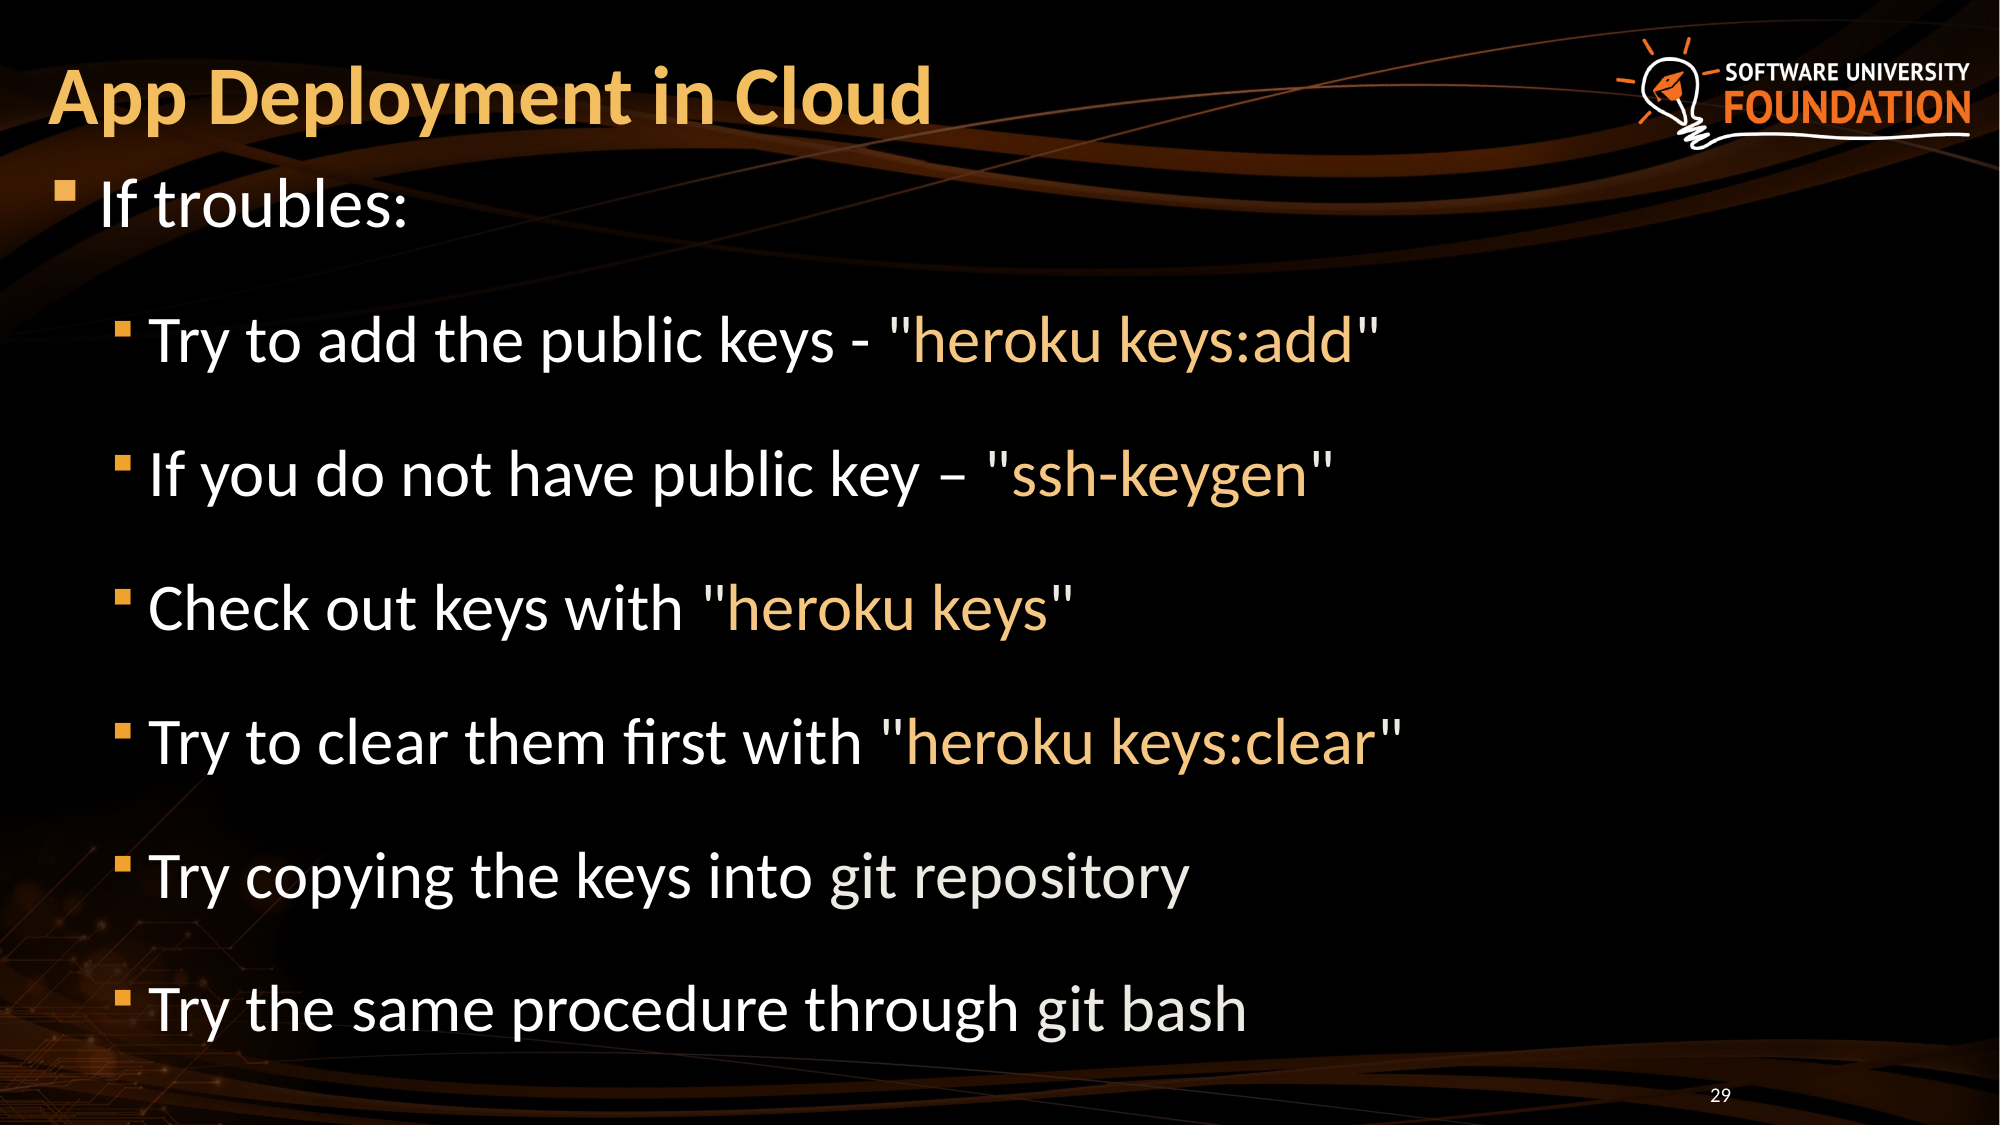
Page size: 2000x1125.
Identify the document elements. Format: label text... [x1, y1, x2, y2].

list If troubles: Try to add the public keys - "heroku keys:add" If you do not have public key – "ssh-keygen" Check out keys with "heroku keys" Try to clear them first with "heroku keys:clear" Try copying the keys into git repository Try the same procedure through git bash [30, 146, 1713, 1064]
title App Deployment in Cloud [30, 6, 1602, 146]
slide_number 29 [1662, 1074, 1738, 1113]
picture [0, 0, 2000, 1125]
